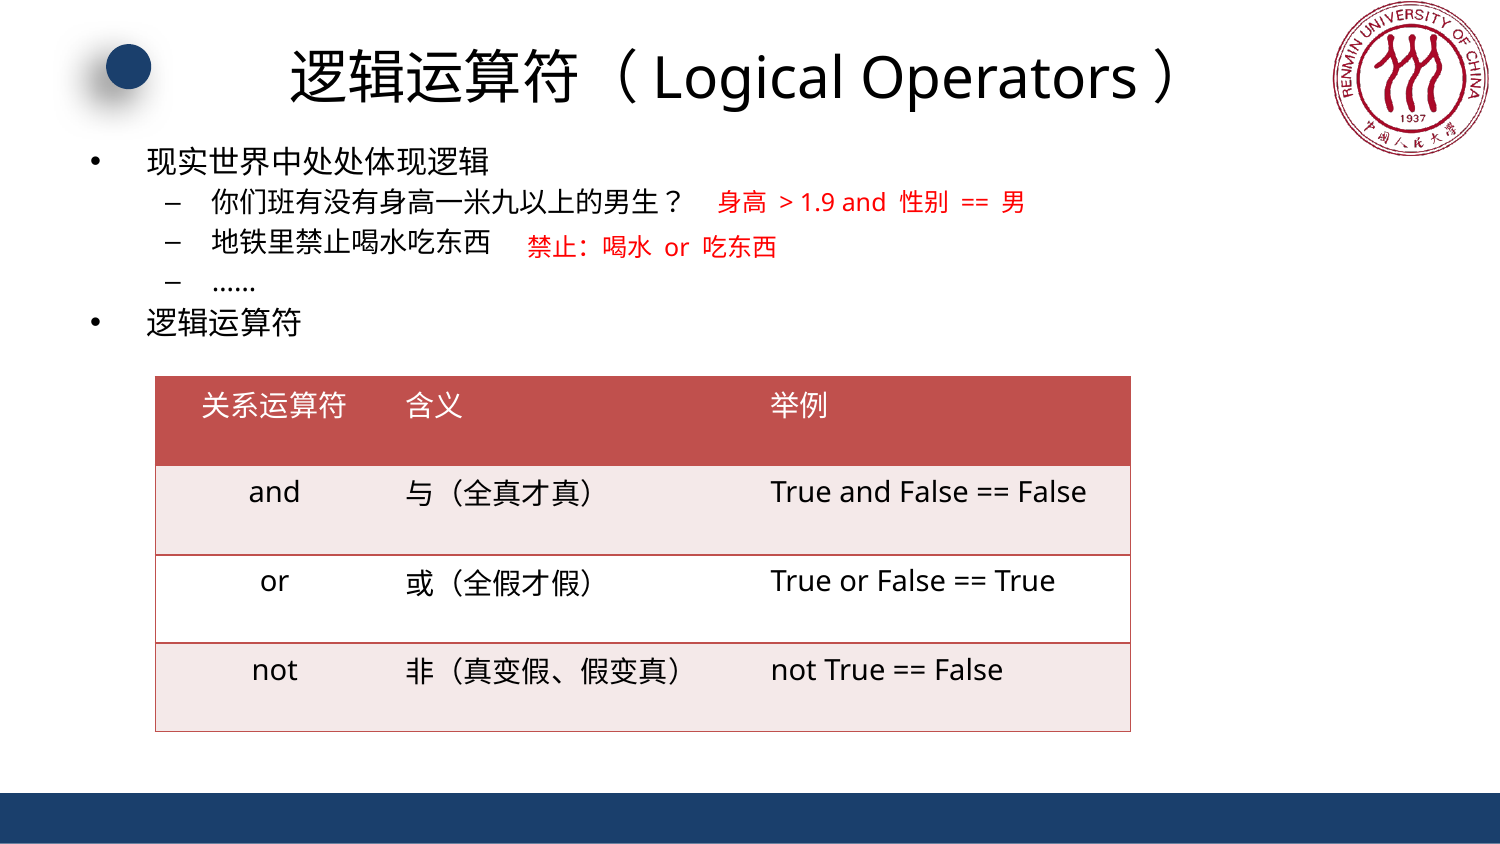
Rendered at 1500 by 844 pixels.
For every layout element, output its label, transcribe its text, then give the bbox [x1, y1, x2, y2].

table_cell not True == False [760, 644, 1130, 731]
title 逻辑运算符（Logical Operators） [75, 33, 1425, 116]
table_cell True and False == False [760, 466, 1130, 554]
text_box 身高 > 1.9 and 性别 == 男 [703, 179, 1048, 224]
list 现实世界中处处体现逻辑 你们班有没有身高一米九以上的男生？ 地铁里禁止喝水吃东西 …… 逻辑运算符 [75, 134, 1425, 781]
table_cell not [156, 644, 394, 731]
text_box 禁止：喝水 or 吃东西 [512, 223, 792, 269]
table_cell True or False == True [760, 556, 1130, 642]
table_header 含义 [394, 378, 760, 464]
table_cell 非（真变假、假变真） [394, 644, 760, 731]
table_header 举例 [760, 378, 1130, 464]
table_cell and [156, 466, 394, 554]
table_cell 与（全真才真） [394, 466, 760, 554]
picture [1326, 0, 1500, 158]
table_cell or [156, 556, 394, 642]
table_header 关系运算符 [156, 378, 394, 464]
table_cell 或（全假才假） [394, 556, 760, 642]
